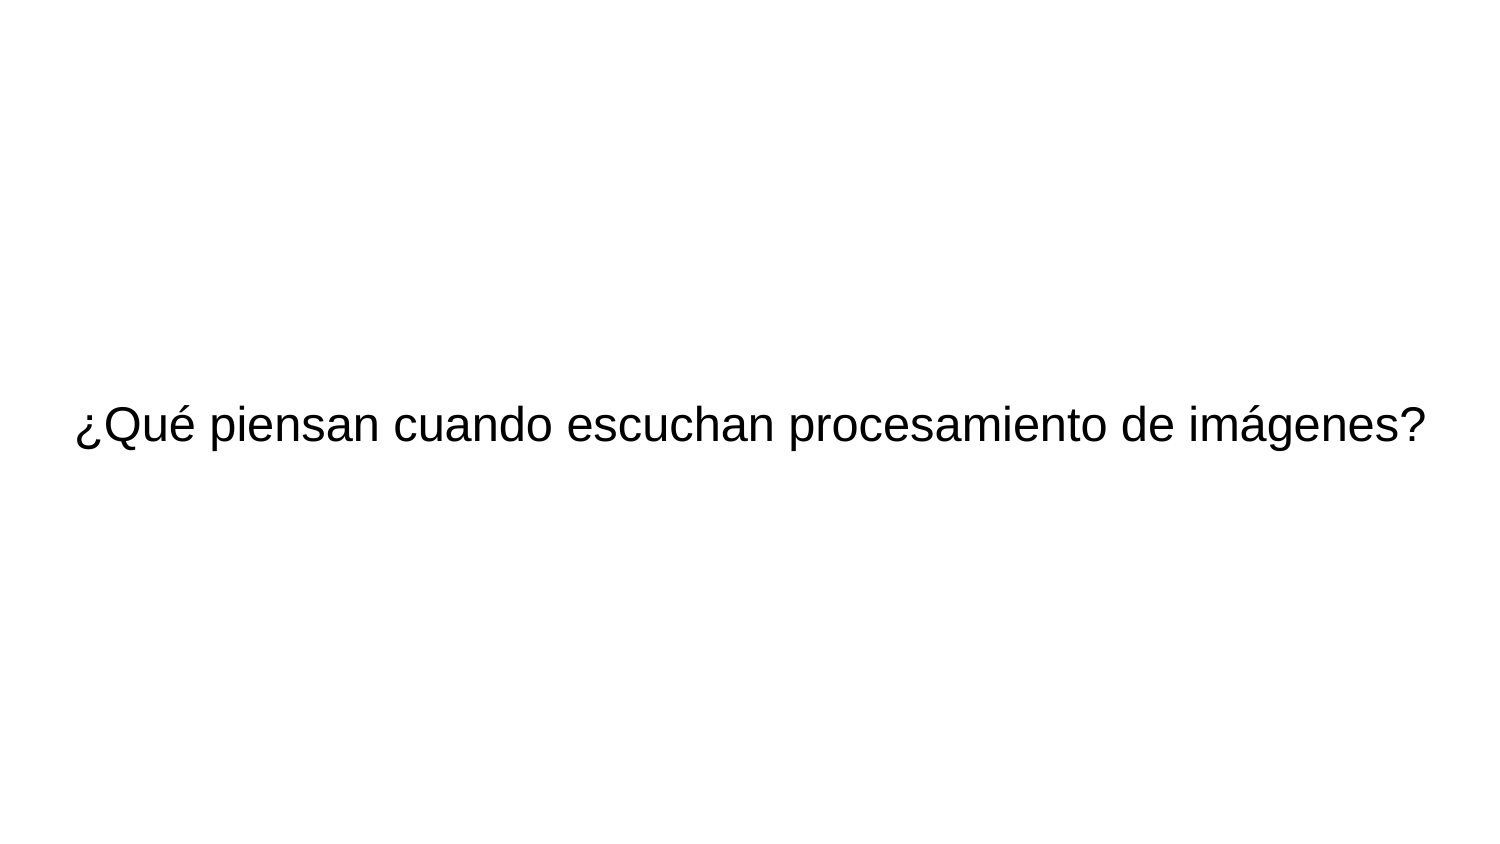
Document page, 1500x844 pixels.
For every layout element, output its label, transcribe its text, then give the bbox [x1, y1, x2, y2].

title ¿Qué piensan cuando escuchan procesamiento de imágenes? [51, 352, 1449, 491]
